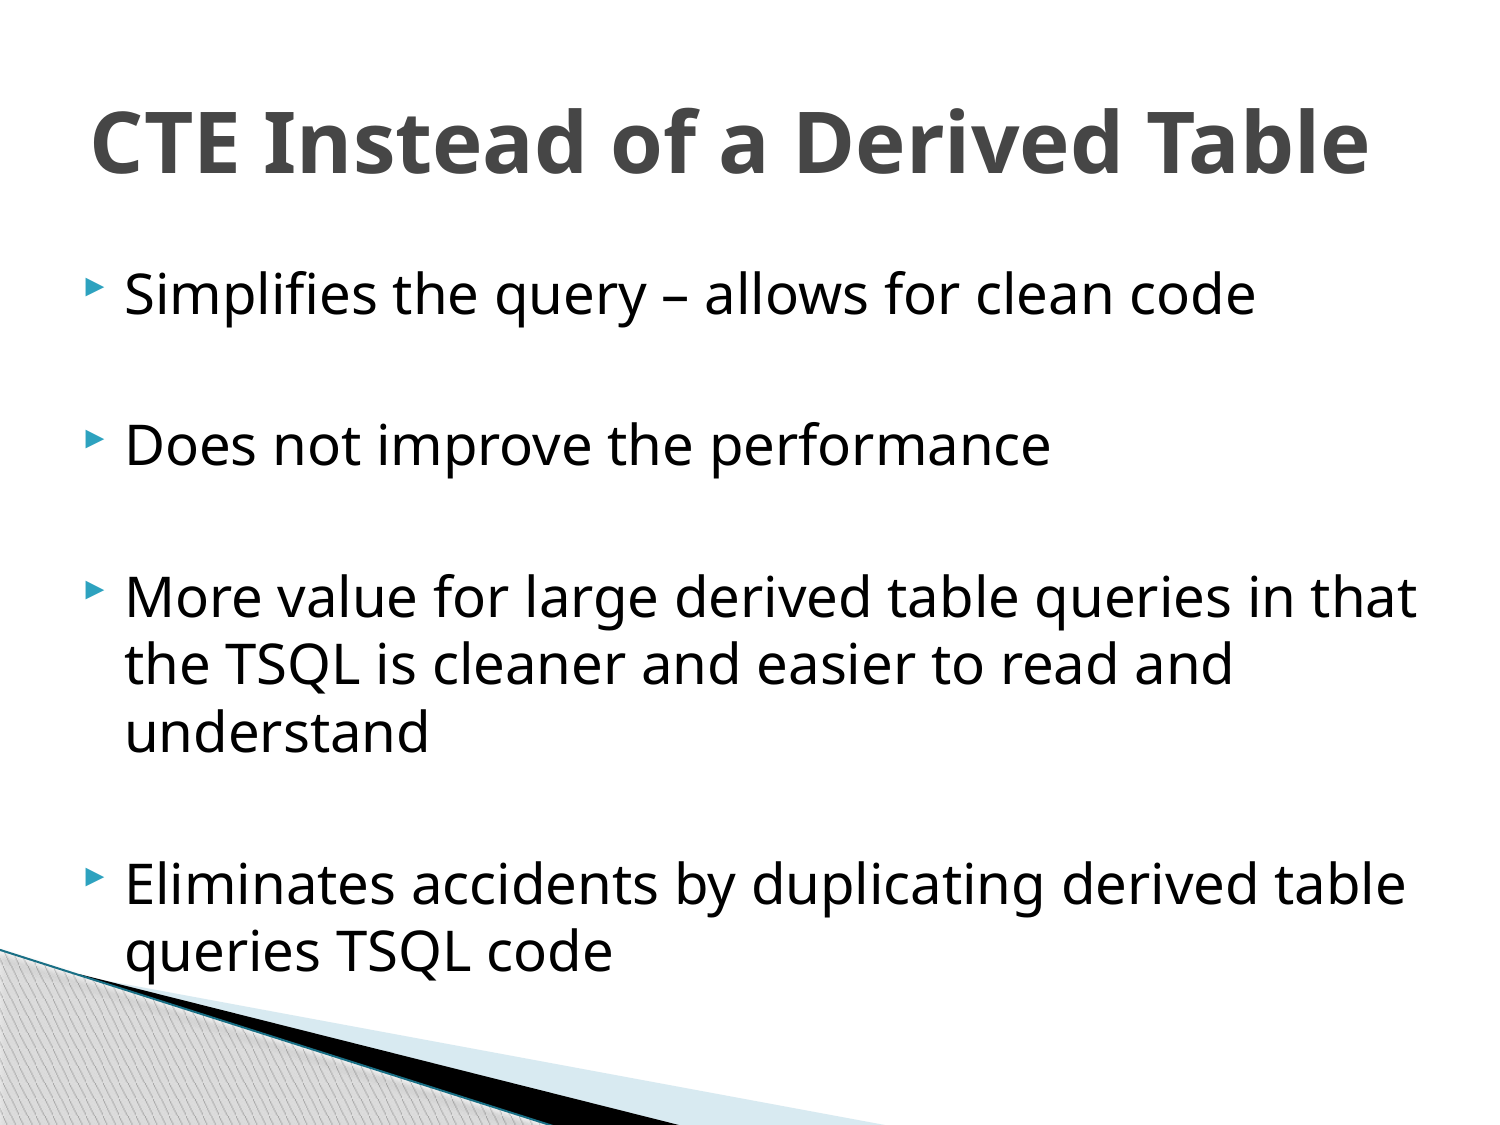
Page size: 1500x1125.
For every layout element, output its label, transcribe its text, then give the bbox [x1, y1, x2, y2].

title CTE Instead of a Derived Table [75, 45, 1425, 233]
list Simplifies the query – allows for clean code Does not improve the performance More value for large derived table queries in that the TSQL is cleaner and easier to read and understand Eliminates accidents by duplicating derived table queries TSQL code [49, 250, 1445, 1088]
